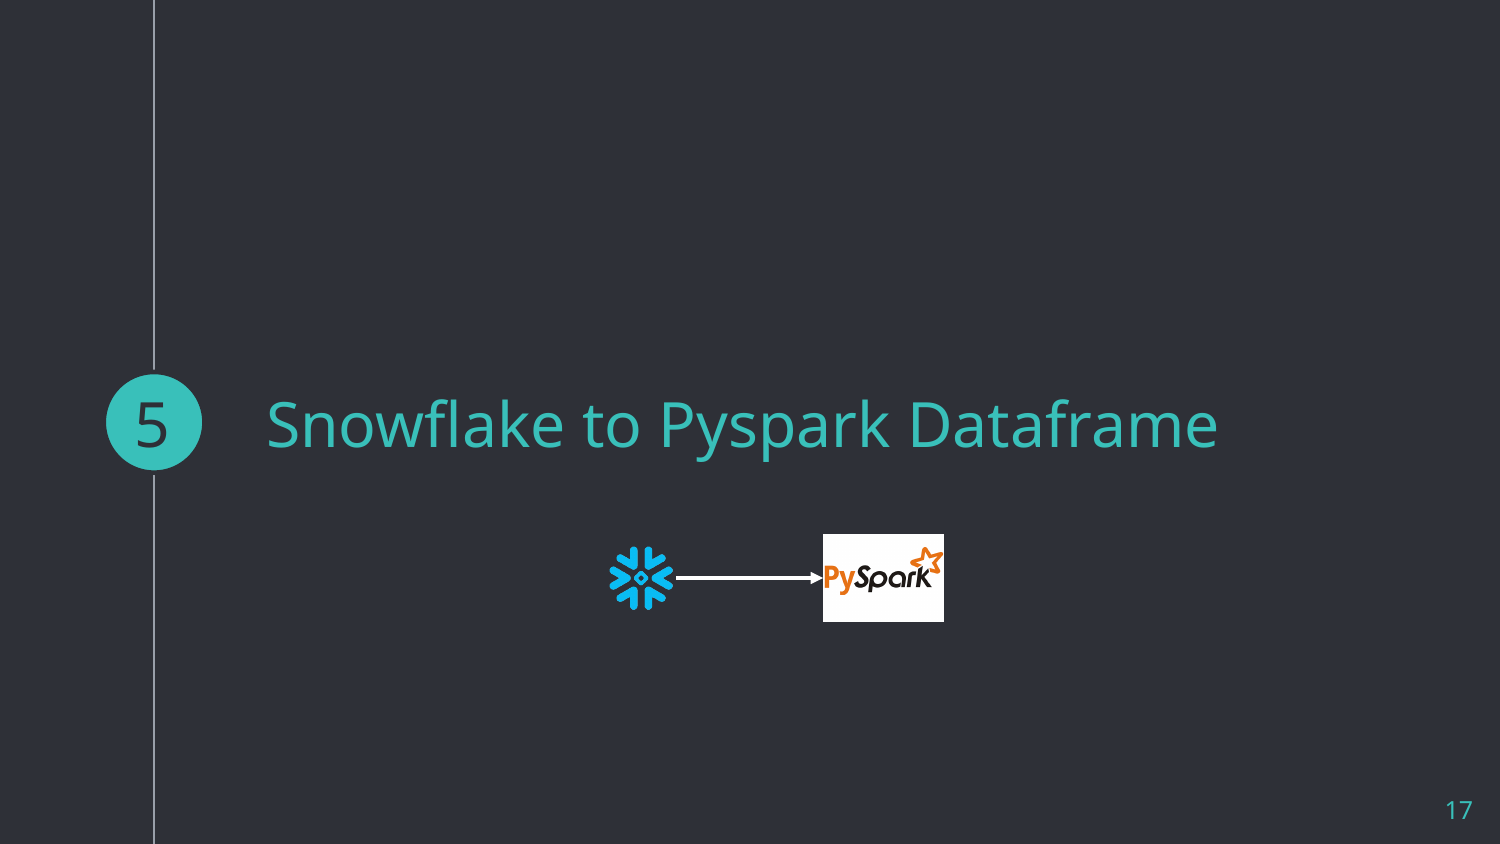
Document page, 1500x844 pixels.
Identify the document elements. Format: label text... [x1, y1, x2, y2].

picture [605, 542, 677, 614]
title Snowflake to Pyspark Dataframe [250, 378, 1362, 466]
slide_number ‹#› [1398, 779, 1489, 832]
picture [822, 534, 945, 622]
text_box 5 [86, 373, 218, 471]
